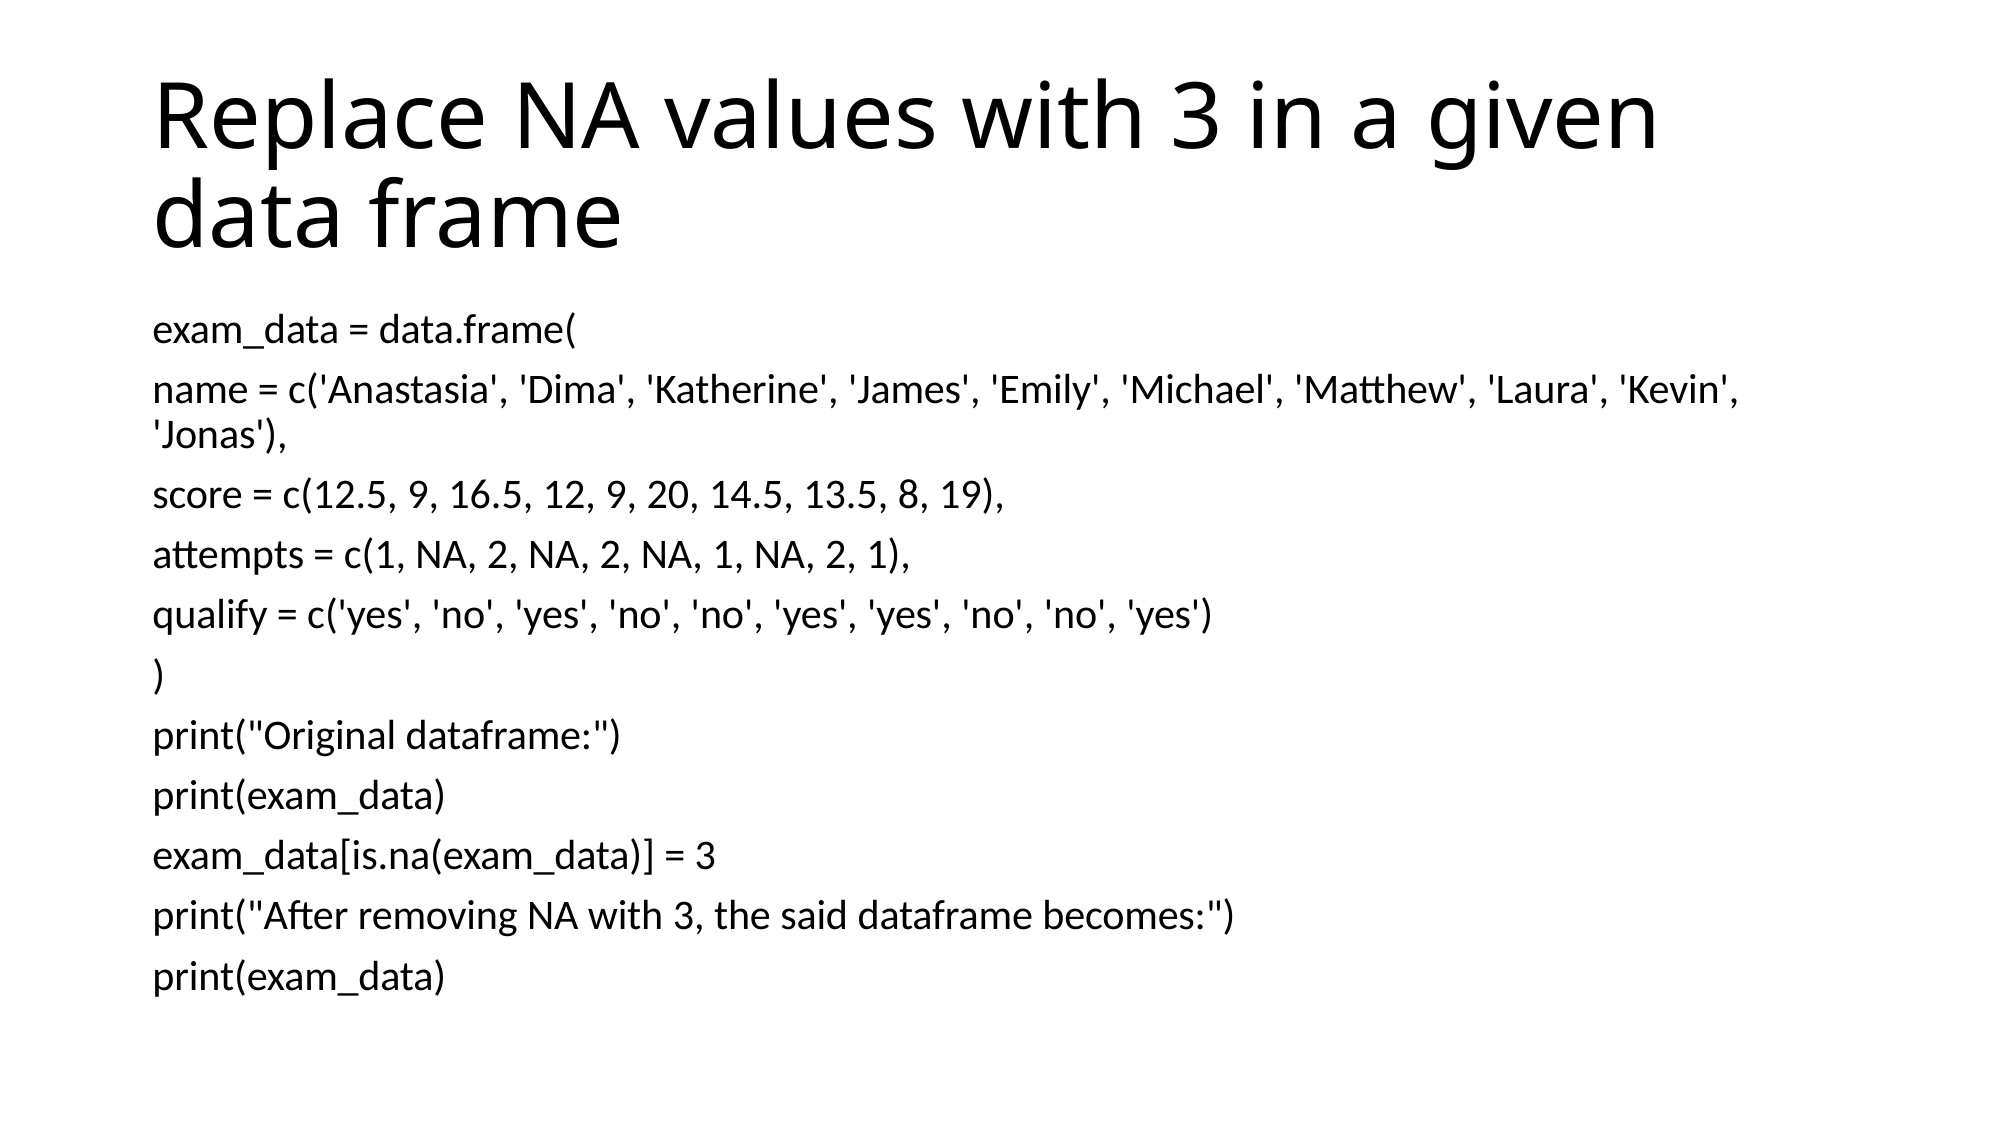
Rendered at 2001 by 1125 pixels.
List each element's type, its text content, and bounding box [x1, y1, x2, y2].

list exam_data = data.frame( name = c('Anastasia', 'Dima', 'Katherine', 'James', 'Emily', 'Michael', 'Matthew', 'Laura', 'Kevin', 'Jonas'), score = c(12.5, 9, 16.5, 12, 9, 20, 14.5, 13.5, 8, 19), attempts = c(1, NA, 2, NA, 2, NA, 1, NA, 2, 1), qualify = c('yes', 'no', 'yes', 'no', 'no', 'yes', 'yes', 'no', 'no', 'yes') ) print("Original dataframe:") print(exam_data) exam_data[is.na(exam_data)] = 3 print("After removing NA with 3, the said dataframe becomes:") print(exam_data) [137, 299, 1863, 1014]
title Replace NA values with 3 in a given data frame [137, 59, 1863, 278]
